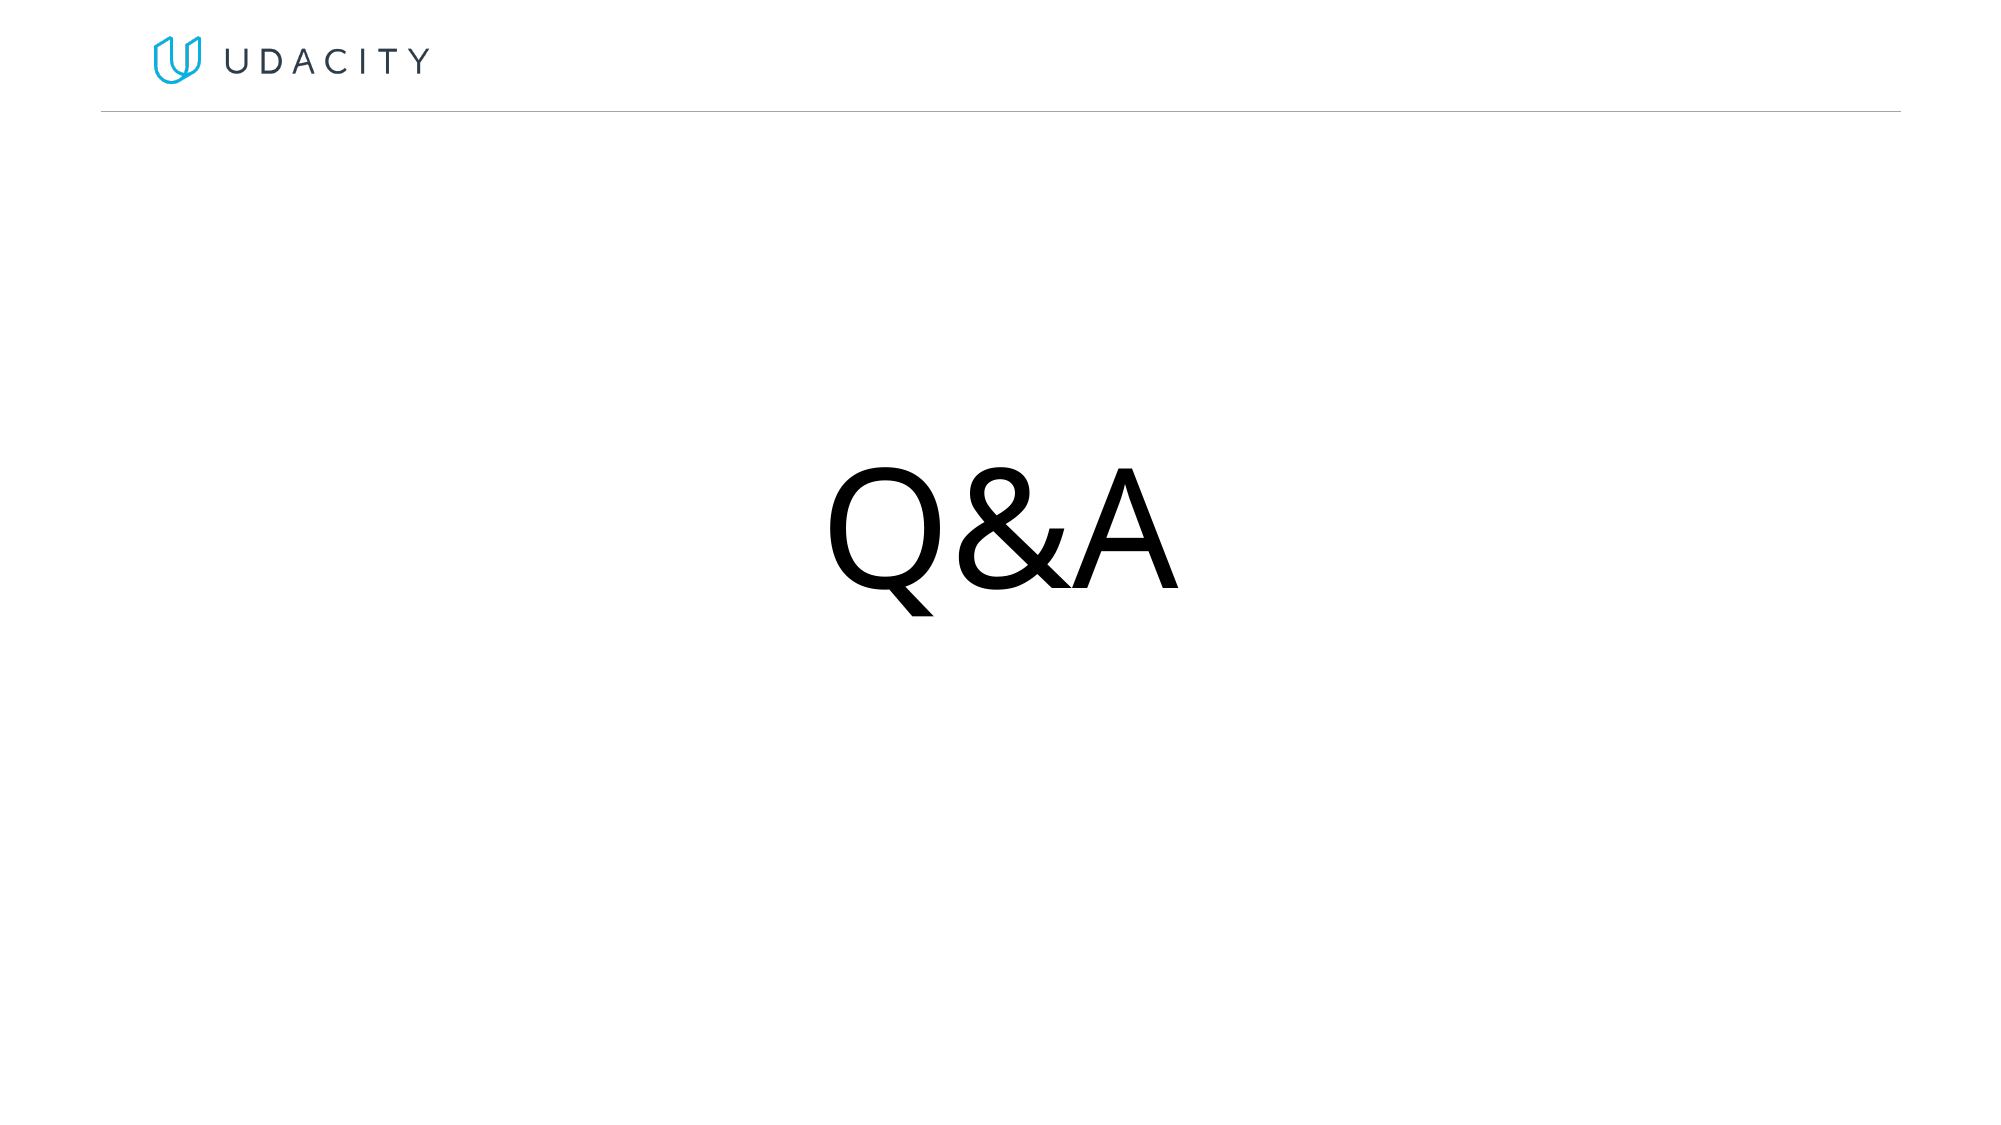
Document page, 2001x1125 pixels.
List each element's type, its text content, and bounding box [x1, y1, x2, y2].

title Q&A [137, 301, 1863, 769]
picture [154, 72, 164, 84]
picture [178, 36, 436, 84]
picture [154, 36, 168, 44]
picture [173, 36, 196, 72]
picture [158, 42, 180, 80]
picture [189, 42, 197, 71]
